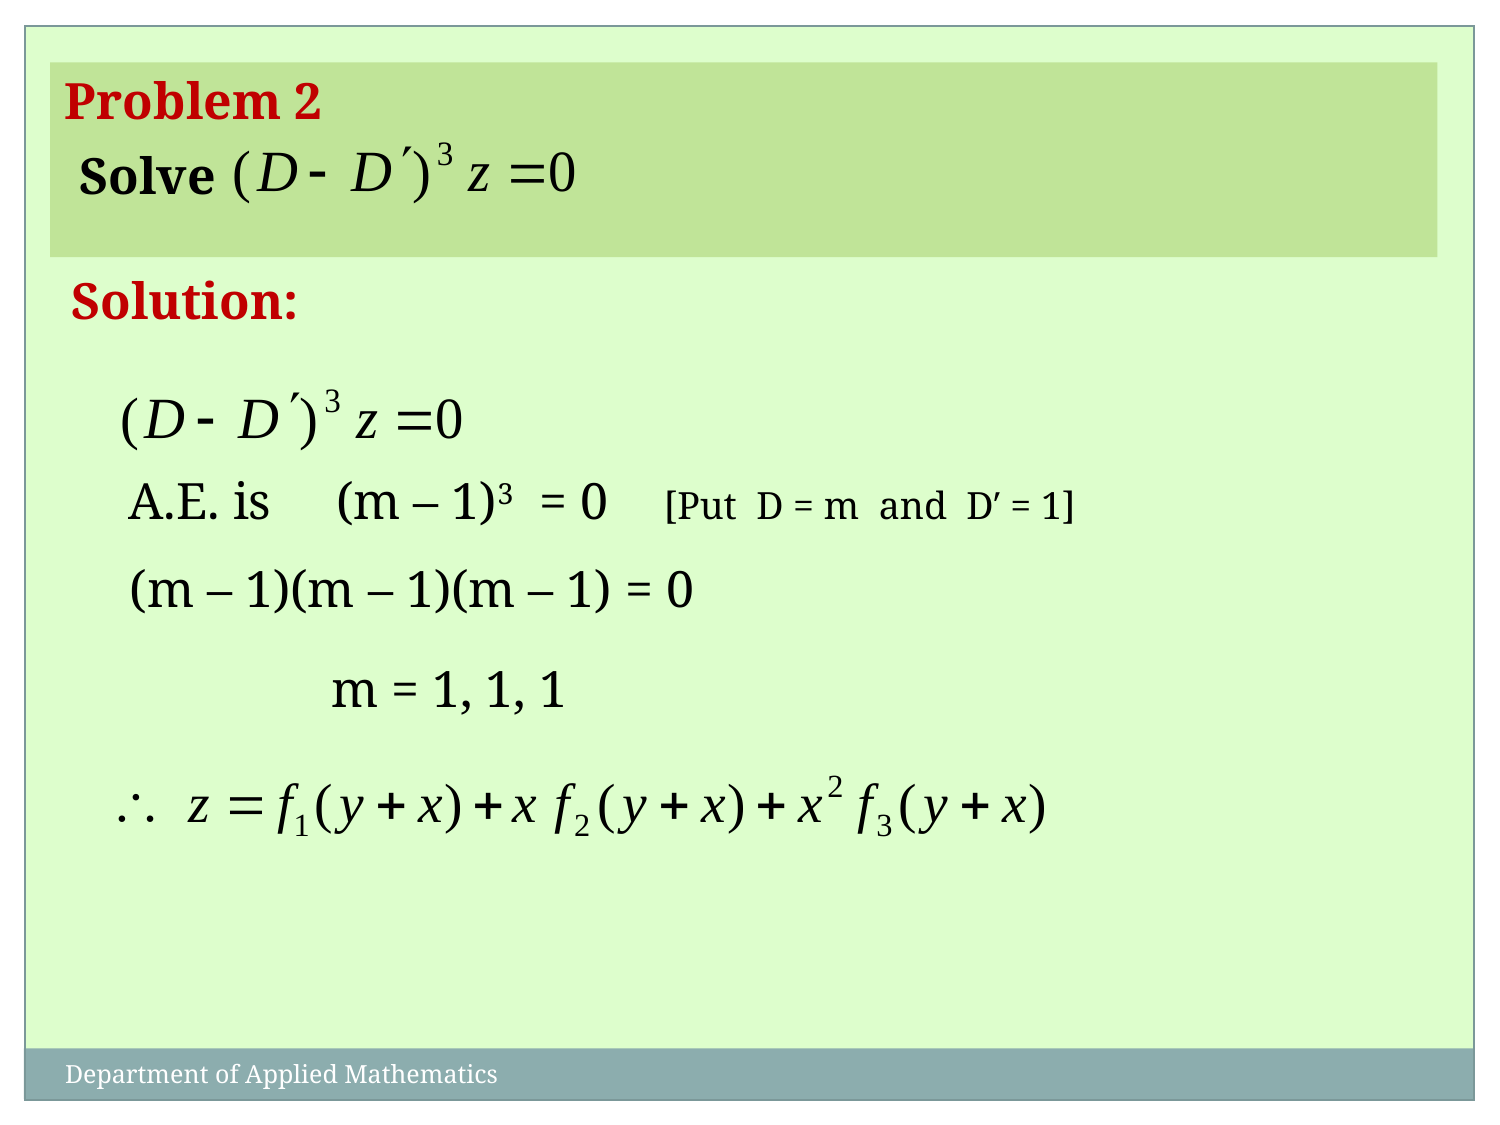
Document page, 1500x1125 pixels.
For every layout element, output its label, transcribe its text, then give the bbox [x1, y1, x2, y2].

text_box (m – 1)(m – 1)(m – 1) = 0 [115, 550, 710, 626]
text_box [0, 1, 1500, 75]
footer Department of Applied Mathematics [50, 1051, 638, 1112]
text_box Solve [64, 137, 218, 213]
text_box m = 1, 1, 1 [316, 649, 582, 725]
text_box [112, 762, 1055, 851]
text_box Problem 2 [50, 75, 1438, 258]
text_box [224, 128, 585, 217]
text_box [112, 374, 472, 463]
slide_number [699, 1037, 800, 1110]
text_box Solution: [56, 262, 314, 338]
text_box A.E. is (m – 1)3 = 0 [113, 462, 624, 538]
text_box [Put D = m and D′ = 1] [648, 474, 1091, 535]
